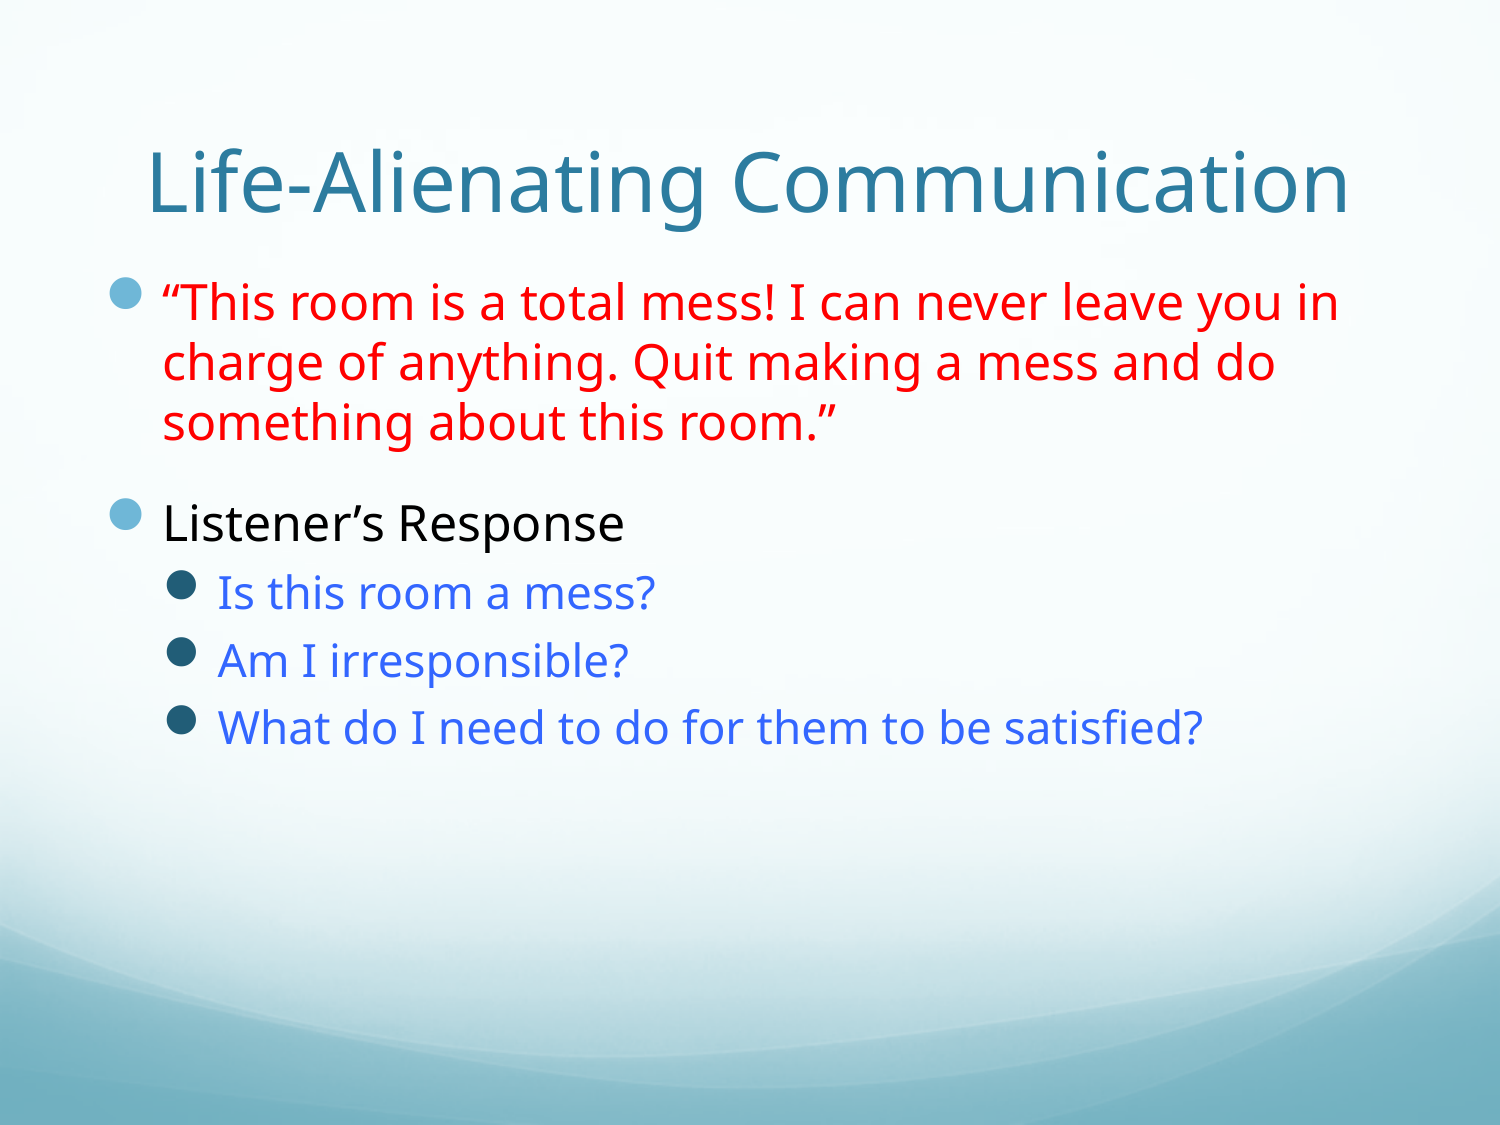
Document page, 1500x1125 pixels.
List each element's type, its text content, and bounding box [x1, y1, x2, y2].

list “This room is a total mess! I can never leave you in charge of anything. Quit making a mess and do something about this room.” Listener’s Response Is this room a mess? Am I irresponsible? What do I need to do for them to be satisfied? [90, 262, 1410, 975]
title Life-Alienating Communication [90, 17, 1410, 237]
